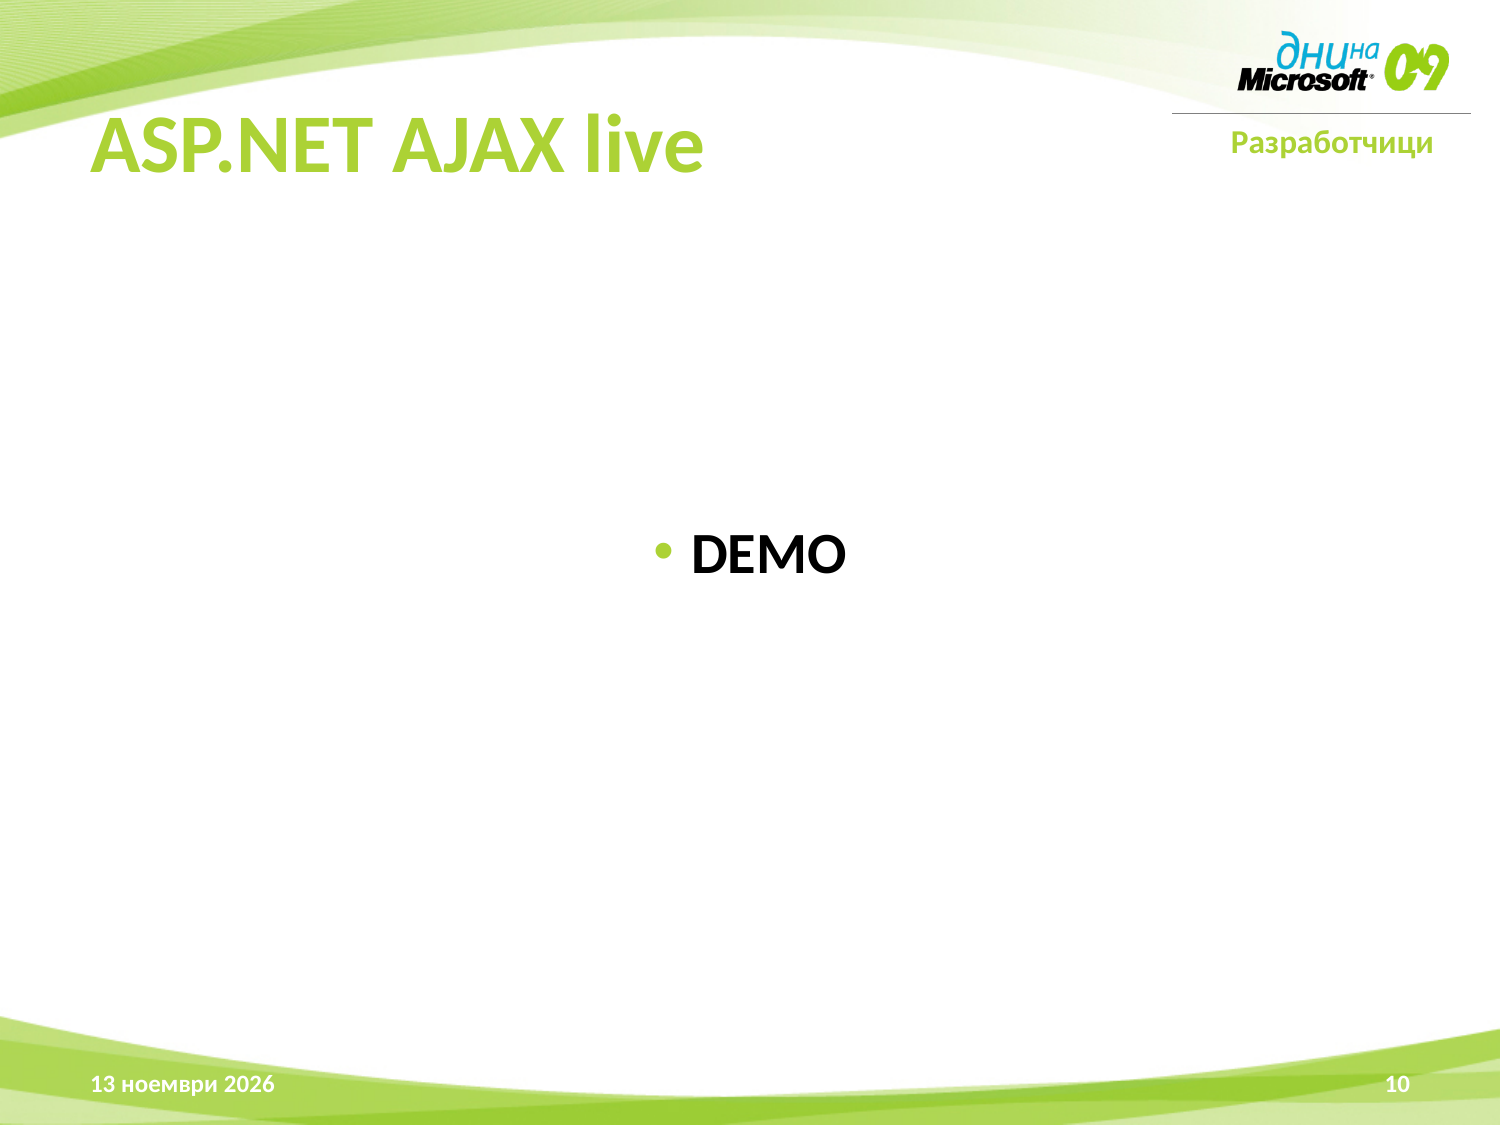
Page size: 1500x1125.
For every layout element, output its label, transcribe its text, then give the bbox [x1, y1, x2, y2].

slide_number 16 април 2009 г. [75, 1052, 425, 1113]
list DEMO [75, 262, 1425, 1005]
picture [0, 0, 1500, 1125]
slide_number 10 [1074, 1052, 1425, 1113]
title ASP.NET AJAX live [75, 45, 1425, 233]
